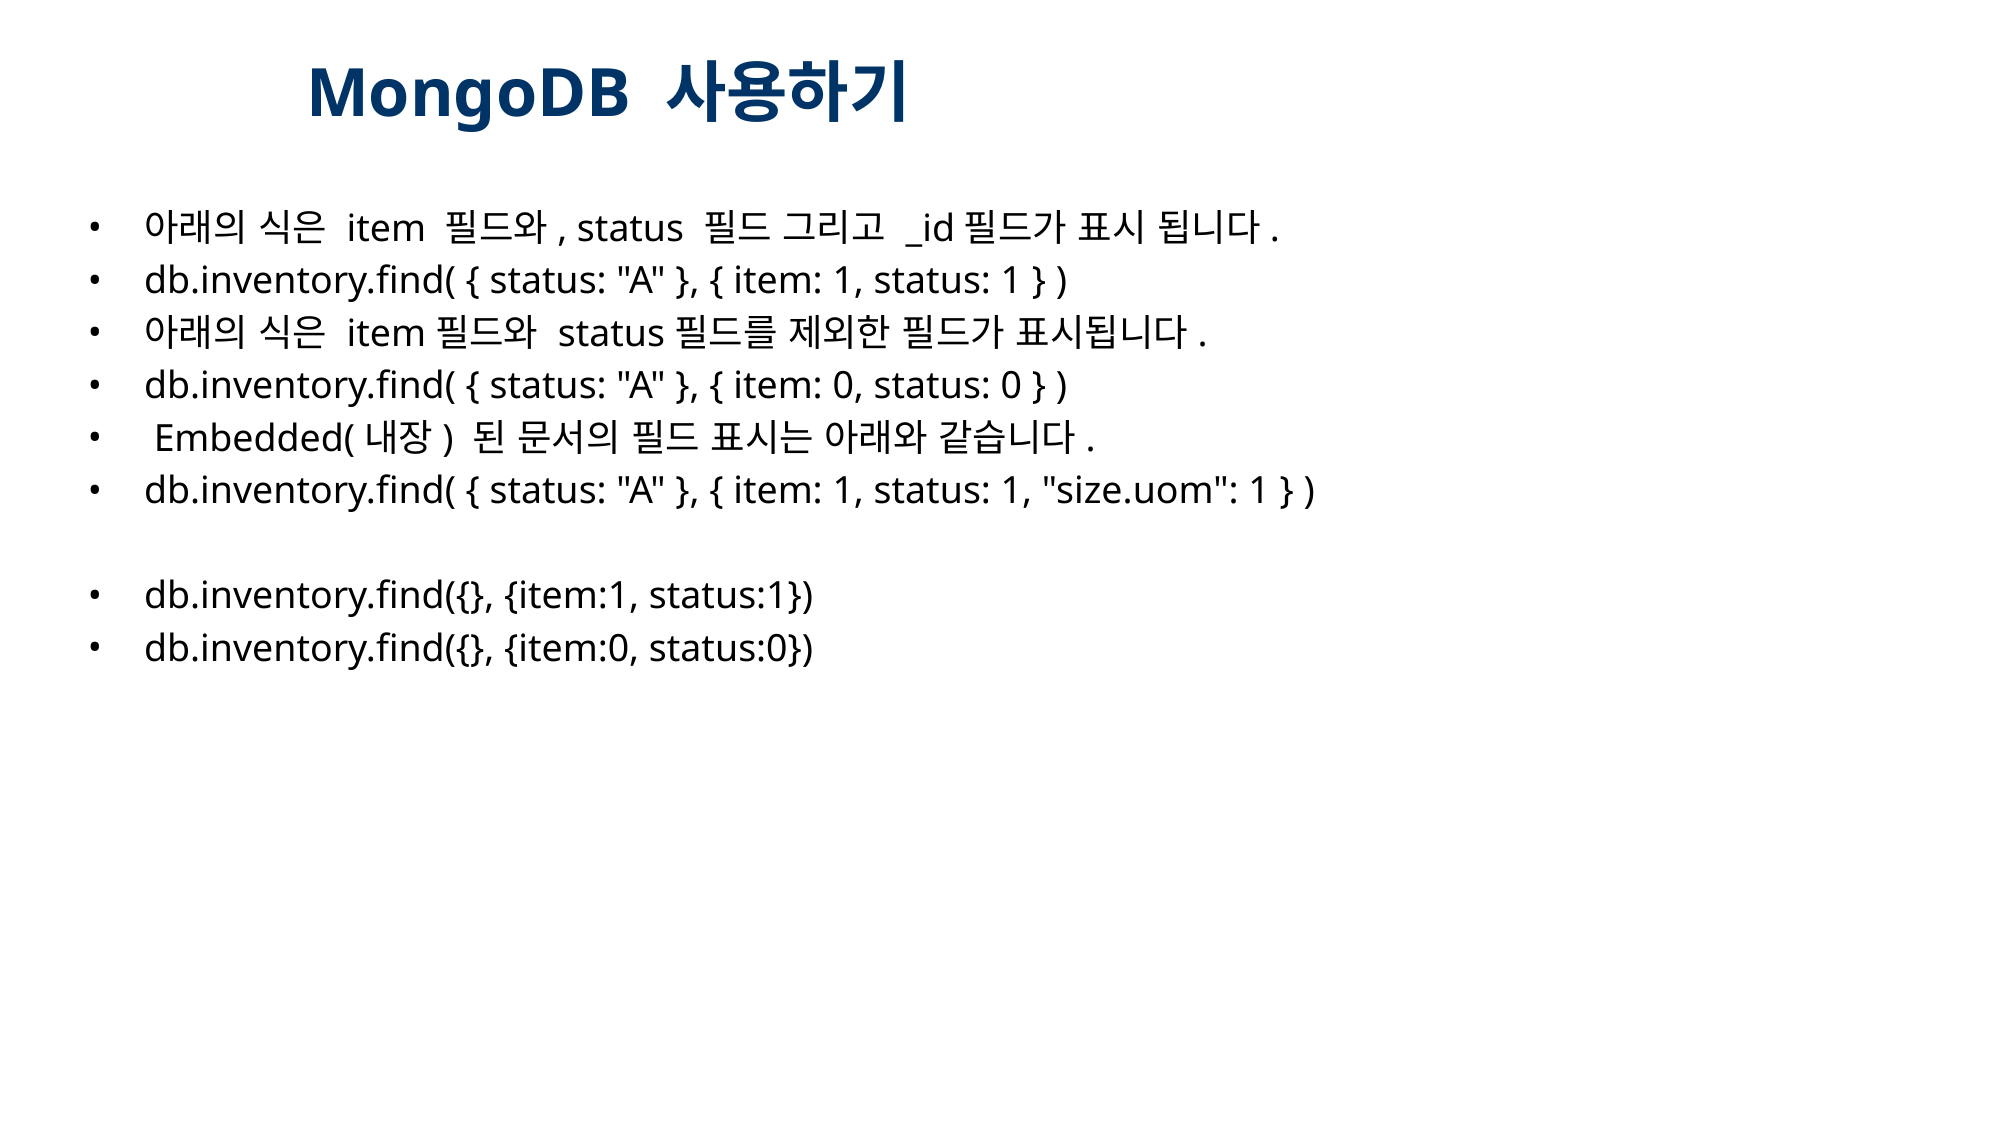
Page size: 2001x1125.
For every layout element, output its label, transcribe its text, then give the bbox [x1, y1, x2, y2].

title MongoDB 사용하기 [291, 19, 1674, 161]
list 아래의 식은 item 필드와, status 필드 그리고 _id필드가 표시 됩니다. db.inventory.find( { status: "A" }, { item: 1, status: 1 } ) 아래의 식은 item필드와 status필드를 제외한 필드가 표시됩니다. db.inventory.find( { status: "A" }, { item: 0, status: 0 } ) Embedded(내장) 된 문서의 필드 표시는 아래와 같습니다. db.inventory.find( { status: "A" }, { item: 1, status: 1, "size.uom": 1 } ) db.inventory.find({}, {item:1, status:1}) db.inventory.find({}, {item:0, status:0}) [72, 196, 1914, 1059]
